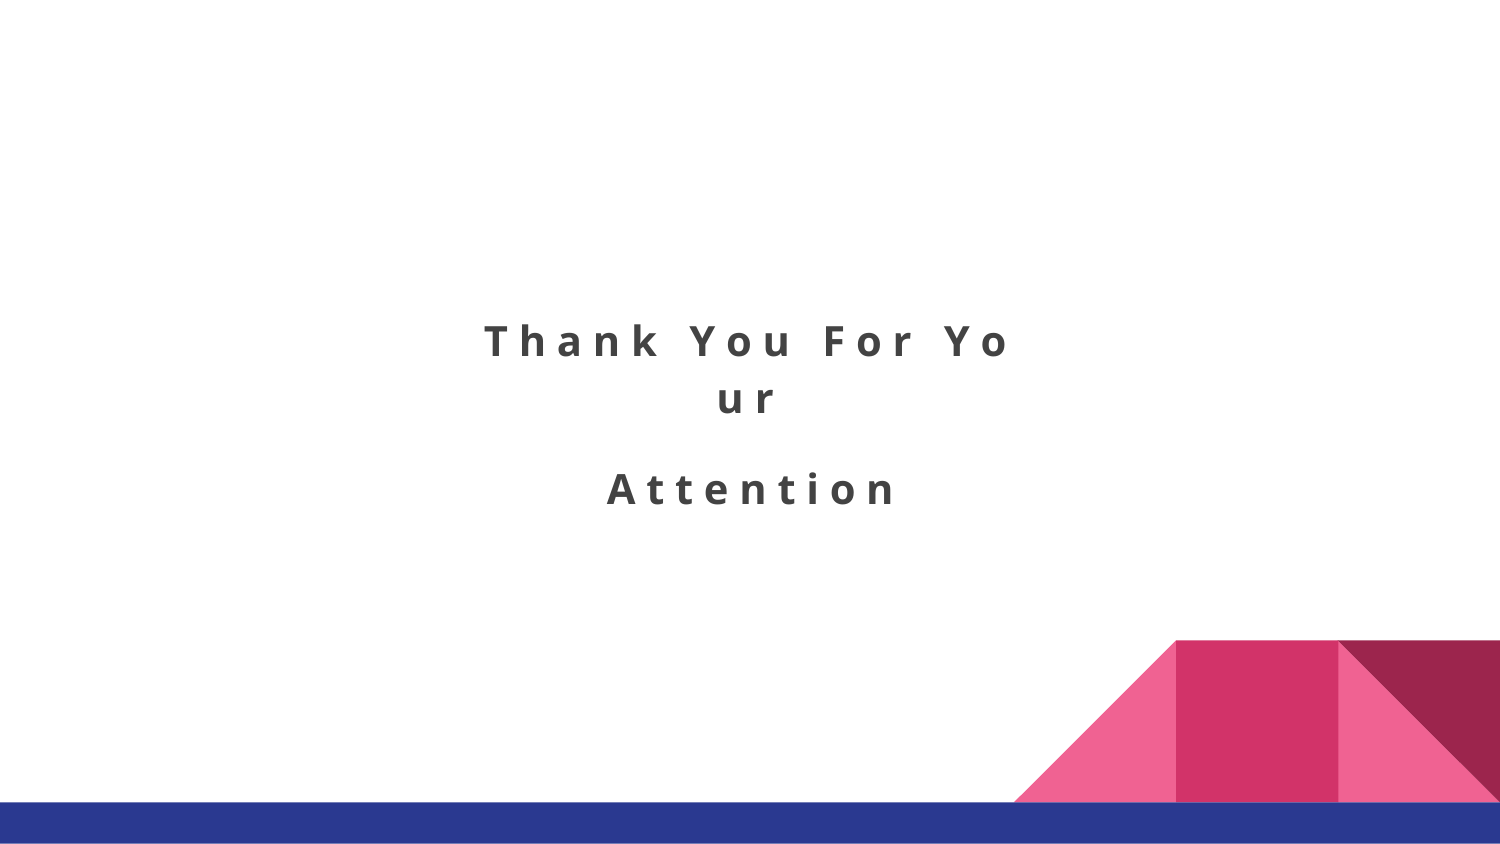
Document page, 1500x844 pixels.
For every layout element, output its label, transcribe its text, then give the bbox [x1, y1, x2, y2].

list T h a n k Y o u F o r Y o u r A t t e n t i o n [454, 291, 1036, 406]
